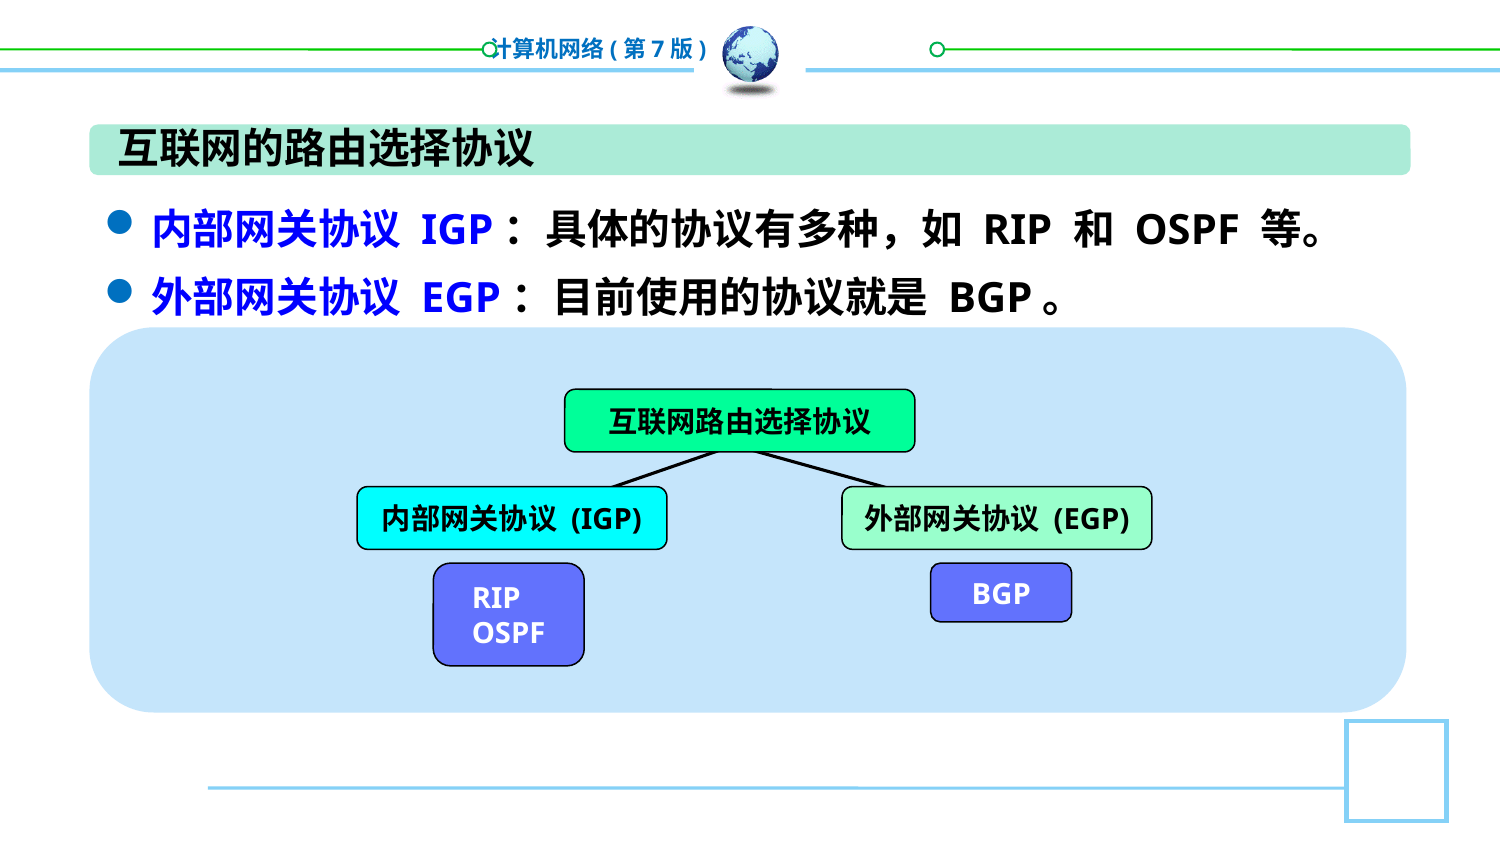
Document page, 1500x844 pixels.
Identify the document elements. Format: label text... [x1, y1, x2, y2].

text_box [356, 388, 1153, 666]
text_box 内部网关协议 IGP：具体的协议有多种，如 RIP 和 OSPF 等。 外部网关协议 EGP：目前使用的协议就是 BGP。 [89, 176, 1407, 329]
text_box 互联网的路由选择协议 [102, 114, 551, 176]
picture [720, 24, 780, 100]
text_box [87, 329, 1409, 715]
text_box [89, 124, 102, 176]
text_box [551, 124, 1411, 176]
